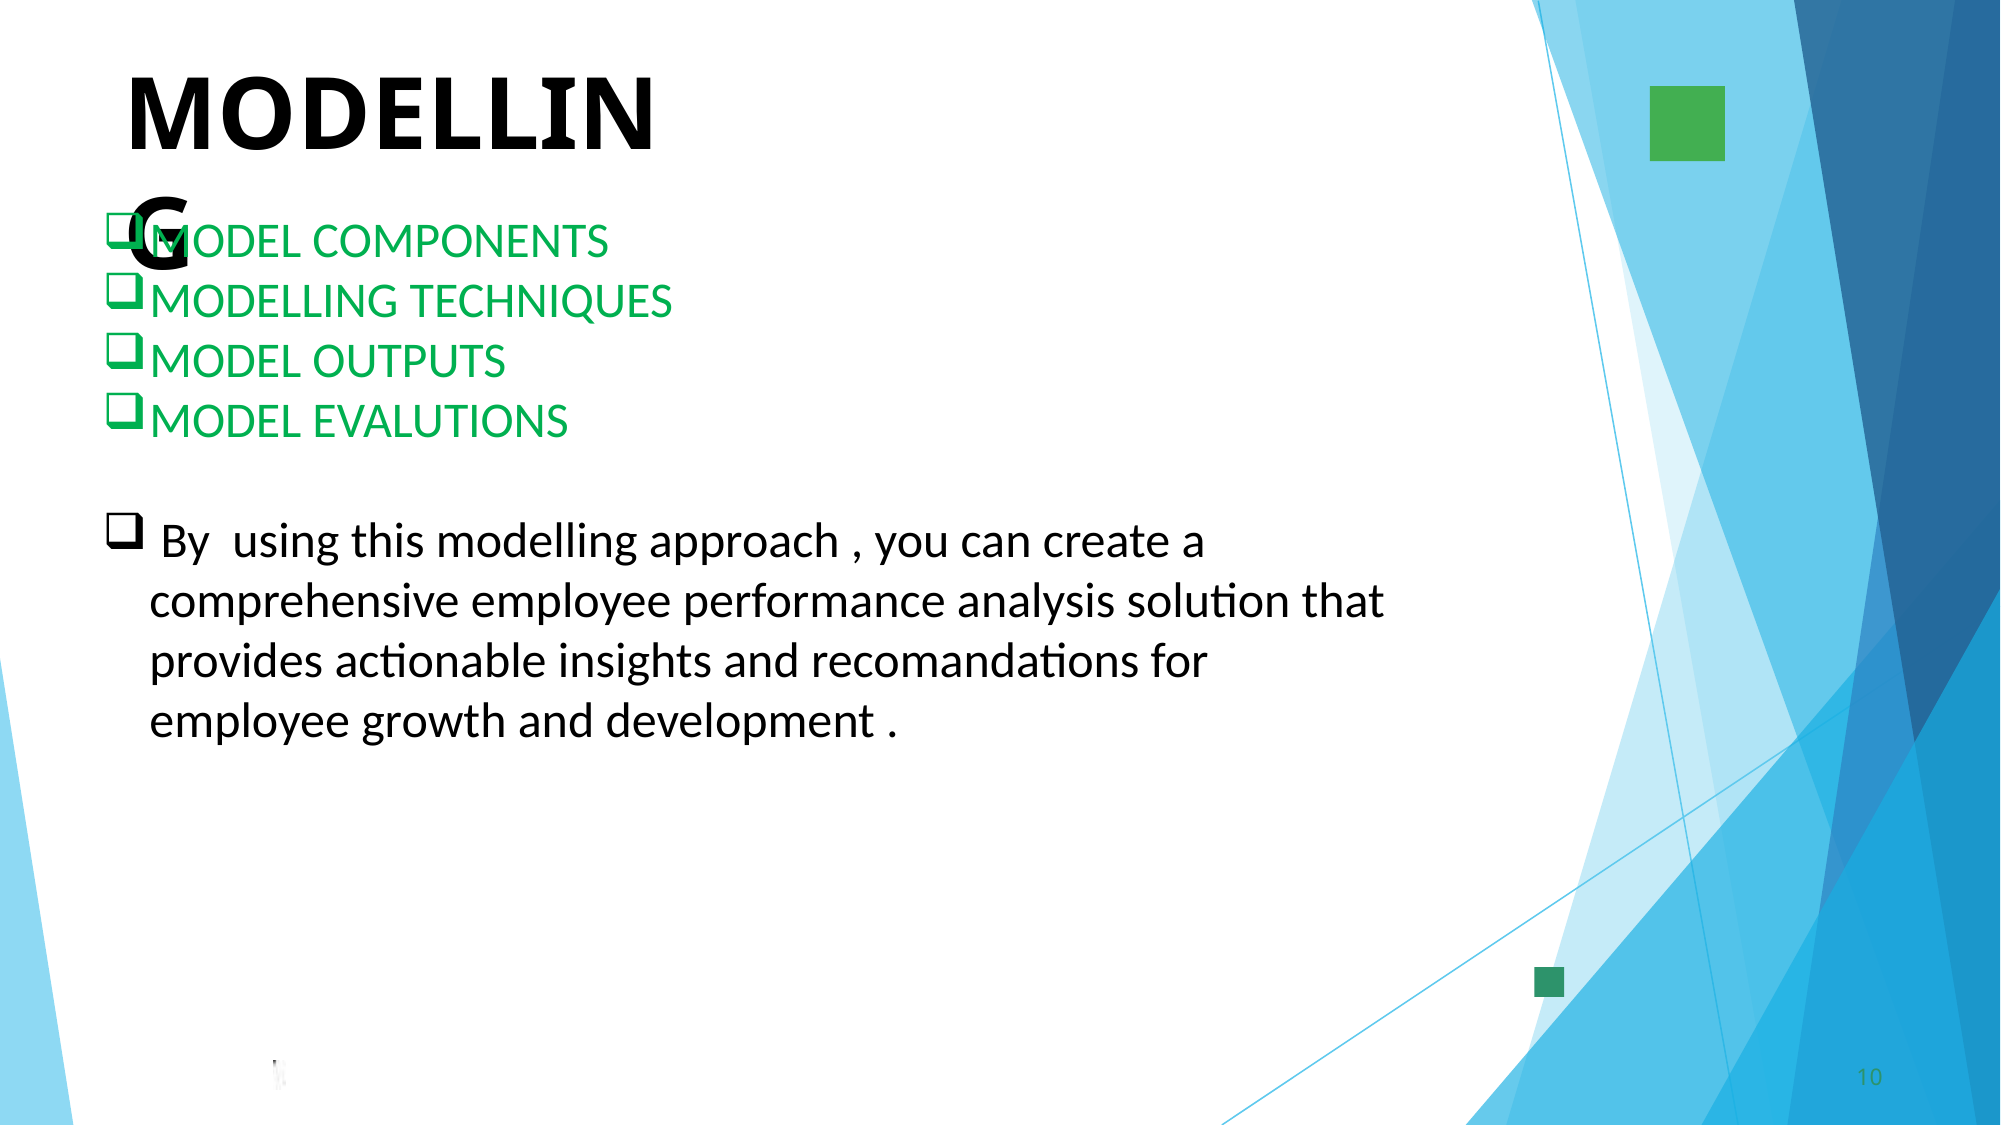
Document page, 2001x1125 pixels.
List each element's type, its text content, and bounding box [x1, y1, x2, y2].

text_box MODEL COMPONENTS MODELLING TECHNIQUES MODEL OUTPUTS MODEL EVALUTIONS By using this modelling approach , you can create a comprehensive employee performance analysis solution that provides actionable insights and recomandations for employee growth and development . [87, 199, 1413, 755]
text_box 10 [1849, 1061, 1888, 1095]
text_box [1534, 967, 1565, 997]
text_box MODELLING [121, 47, 664, 199]
text_box [1649, 86, 1725, 162]
picture [273, 1060, 286, 1090]
